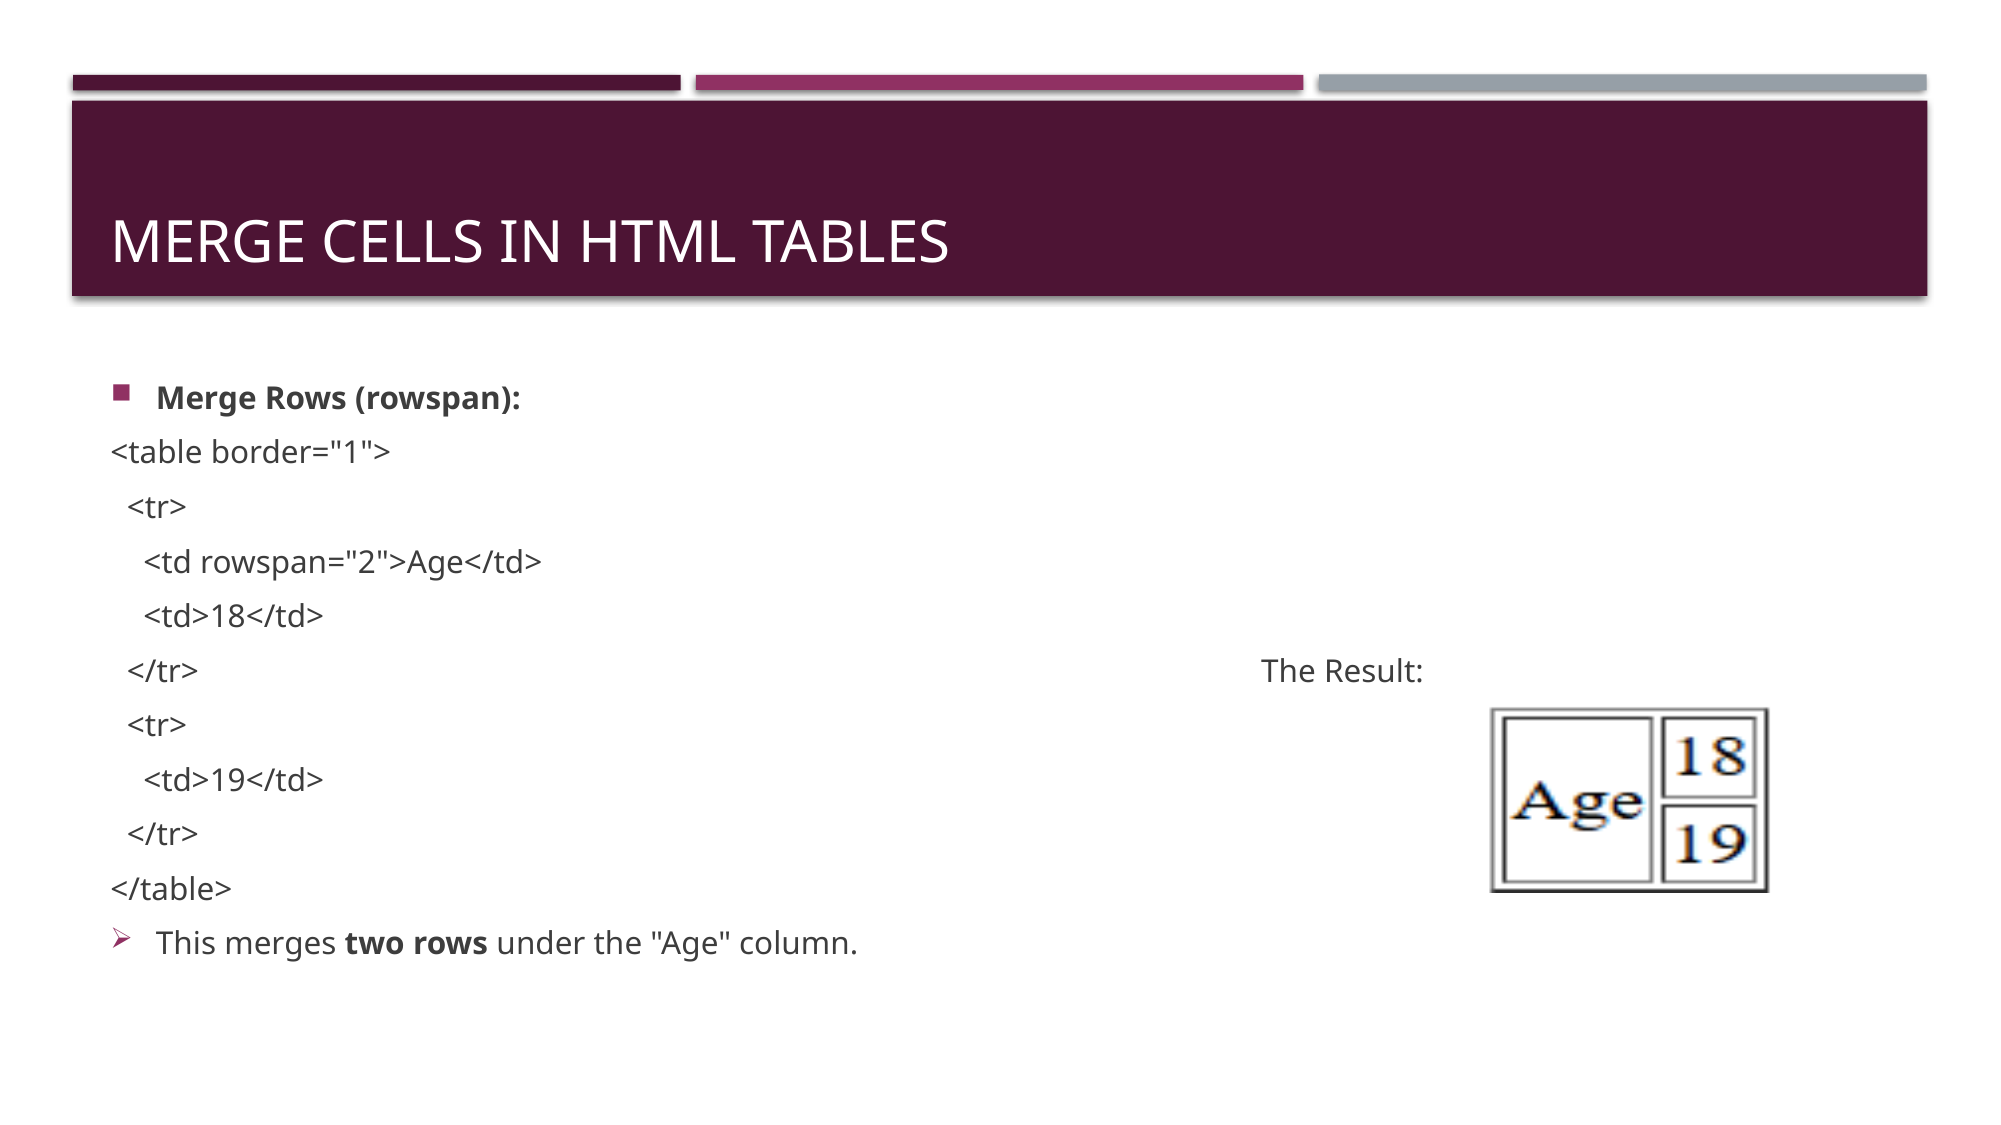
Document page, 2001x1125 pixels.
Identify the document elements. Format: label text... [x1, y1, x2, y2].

picture [1487, 702, 1782, 894]
list Merge Rows (rowspan): <table border="1"> <tr> <td rowspan="2">Age</td> <td>18</td> </tr> The Result: <tr> <td>19</td> </tr> </table> This merges two rows under the "Age" column. [95, 367, 1905, 972]
title merge cells in HTML tables [95, 115, 1905, 282]
